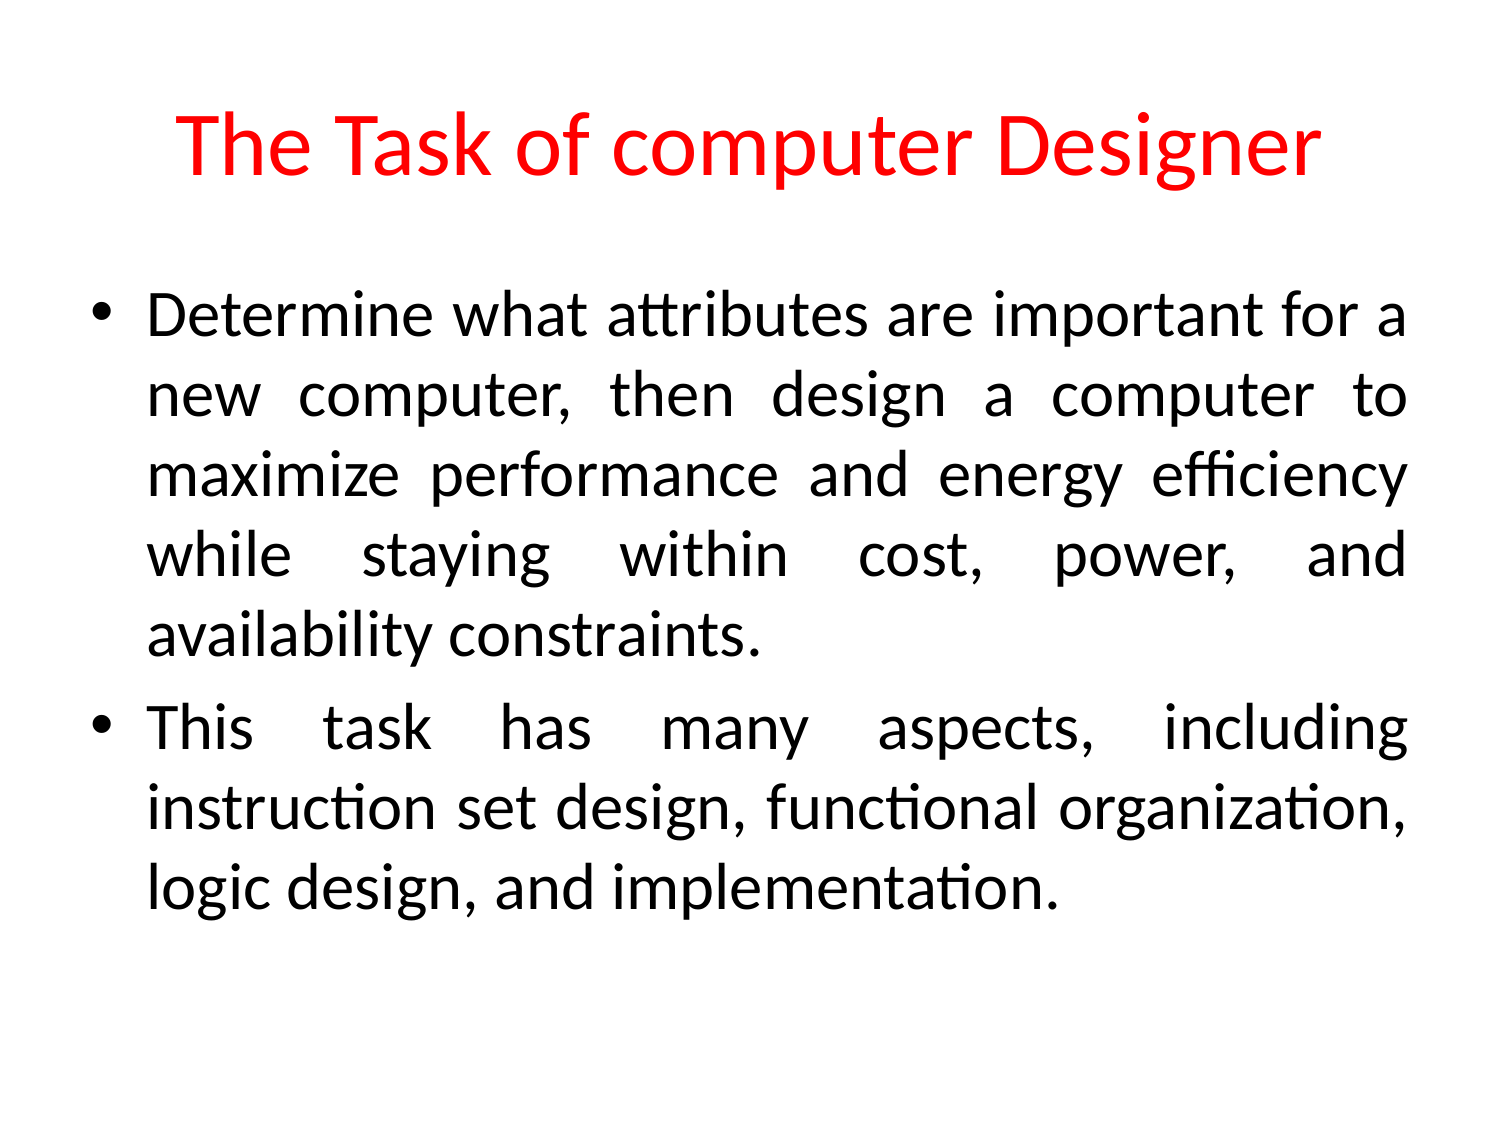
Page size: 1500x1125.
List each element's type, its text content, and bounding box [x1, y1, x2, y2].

list Determine what attributes are important for a new computer, then design a computer to maximize performance and energy efficiency while staying within cost, power, and availability constraints. This task has many aspects, including instruction set design, functional organization, logic design, and implementation. [75, 262, 1425, 1005]
title The Task of computer Designer [75, 45, 1425, 233]
